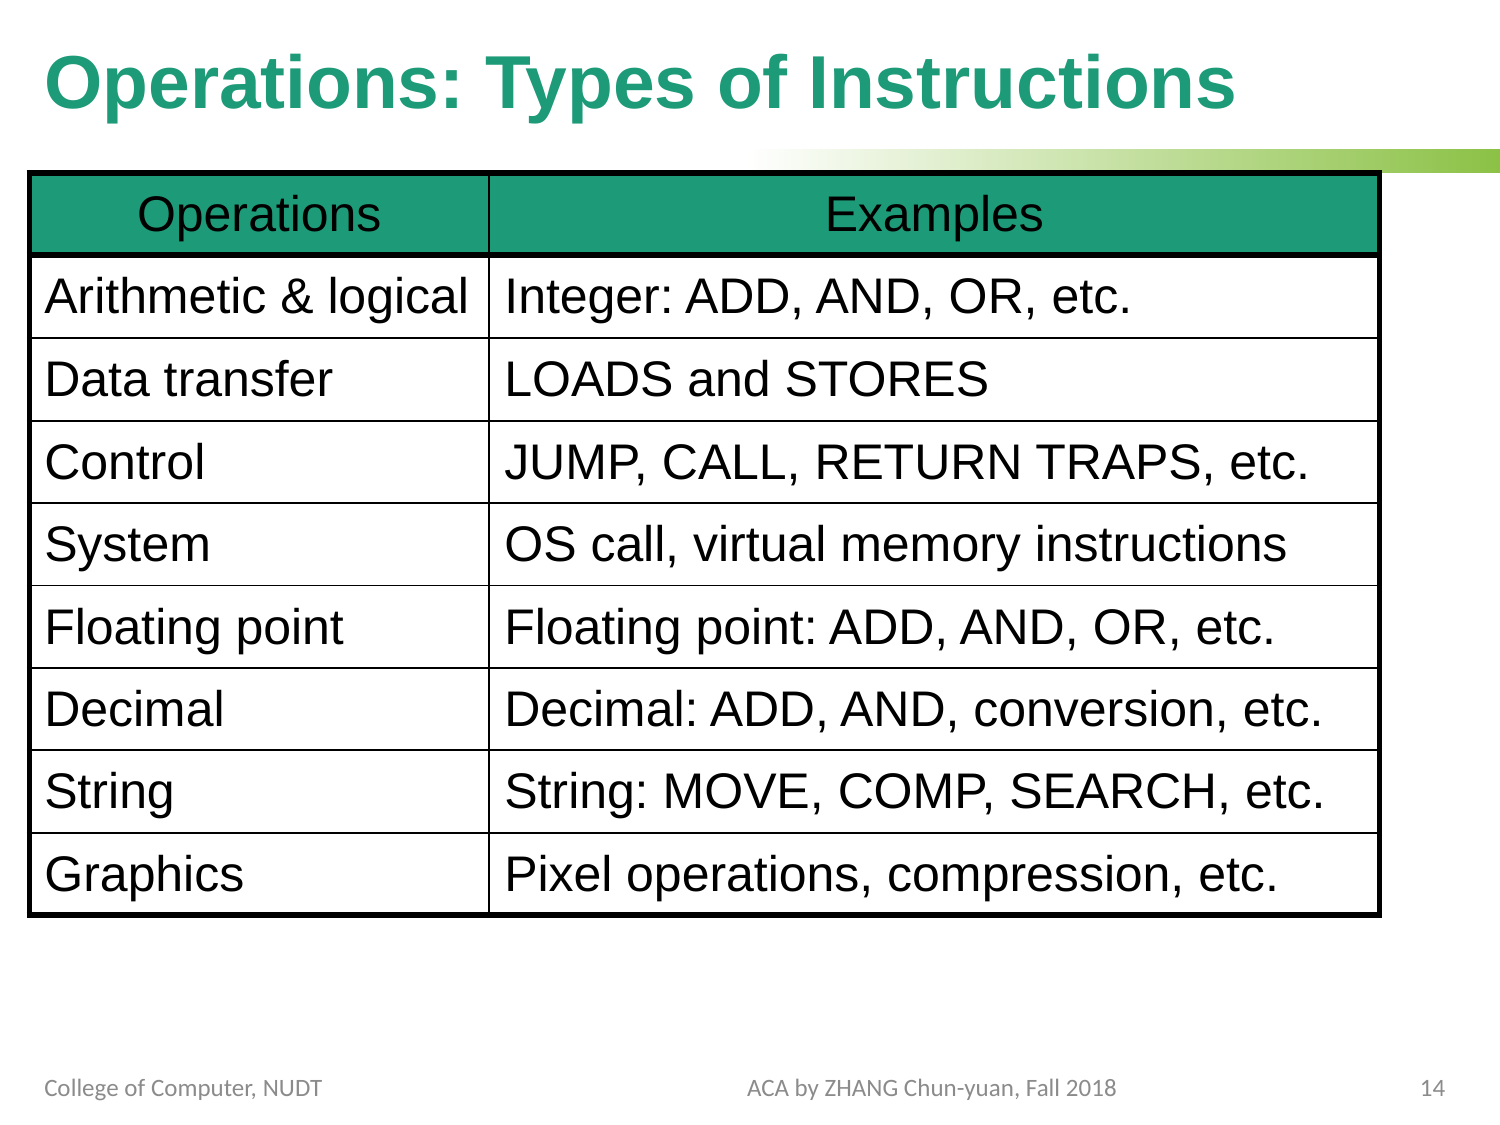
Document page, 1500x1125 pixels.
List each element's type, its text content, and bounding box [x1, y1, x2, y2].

table_cell Floating point [32, 586, 488, 667]
table_cell Decimal: ADD, AND, conversion, etc. [490, 669, 1377, 749]
footer ACA by ZHANG Chun-yuan, Fall 2018 [594, 1070, 1270, 1103]
table_cell Arithmetic & logical [32, 258, 488, 337]
slide_number 14 [1305, 1070, 1461, 1103]
table_cell JUMP, CALL, RETURN TRAPS, etc. [490, 422, 1377, 502]
table_cell Data transfer [32, 339, 488, 420]
table_cell Floating point: ADD, AND, OR, etc. [490, 586, 1377, 667]
table_header Examples [490, 176, 1377, 252]
table_cell System [32, 504, 488, 585]
table_cell OS call, virtual memory instructions [490, 504, 1377, 585]
table_cell Decimal [32, 669, 488, 749]
table_cell String [32, 751, 488, 832]
table_cell LOADS and STORES [490, 339, 1377, 420]
table_cell Pixel operations, compression, etc. [490, 834, 1377, 912]
slide_number College of Computer, NUDT [29, 1070, 594, 1103]
table_cell Graphics [32, 834, 488, 912]
table_header Operations [32, 176, 488, 252]
title Operations: Types of Instructions [29, 19, 1471, 150]
table_cell Control [32, 422, 488, 502]
table_cell Integer: ADD, AND, OR, etc. [490, 258, 1377, 337]
table_cell String: MOVE, COMP, SEARCH, etc. [490, 751, 1377, 832]
